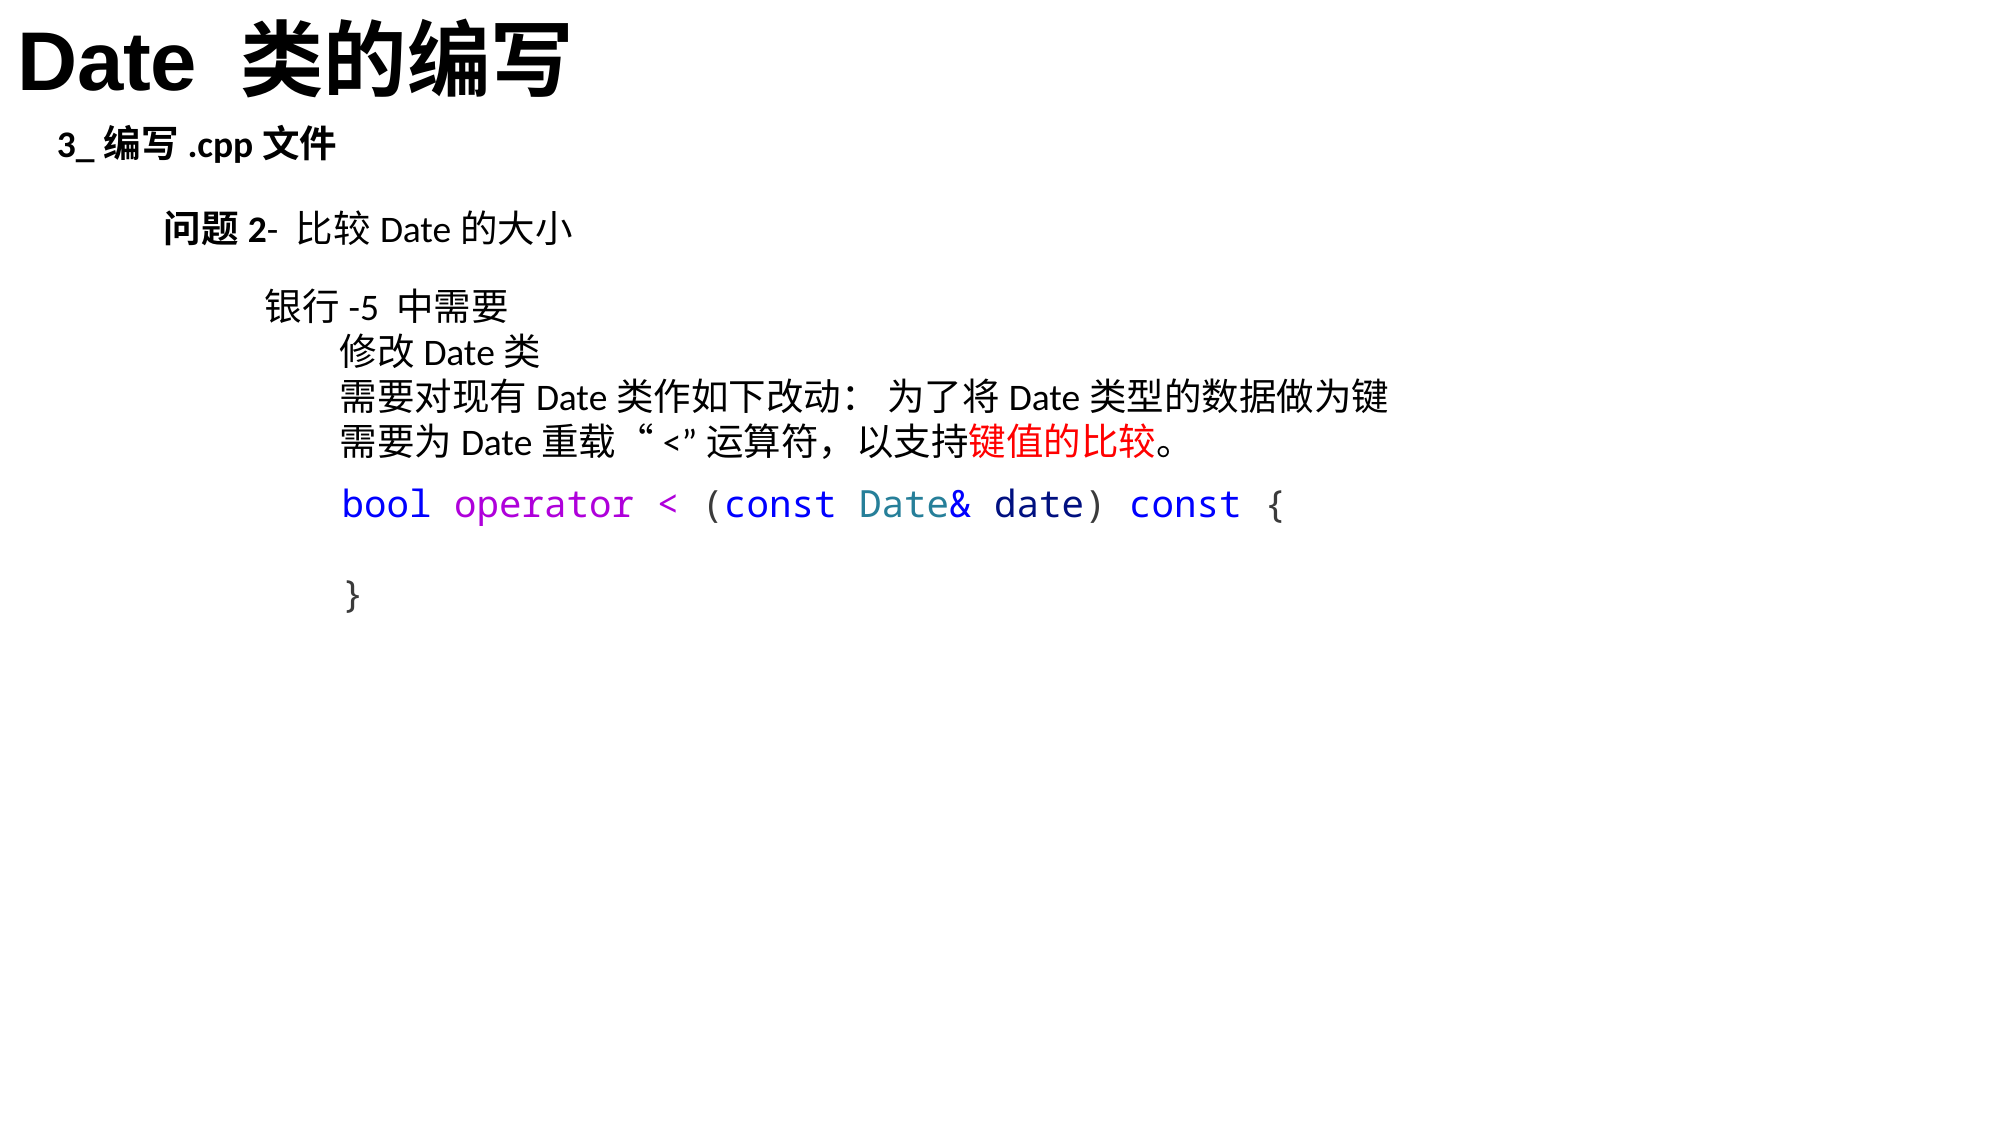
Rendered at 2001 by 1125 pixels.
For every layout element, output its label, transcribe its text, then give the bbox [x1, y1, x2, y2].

text_box 3_编写.cpp文件 [42, 113, 709, 173]
text_box 银行-5 中需要 修改Date类 需要对现有Date类作如下改动： 为了将Date类型的数据做为键 需要为Date重载“<”运算符，以支持键值的比较。 [249, 275, 1530, 473]
text_box bool operator < (const Date& date) const { } [326, 472, 1344, 623]
text_box Date 类的编写 [2, 0, 774, 115]
text_box 问题2- 比较Date的大小 [149, 197, 816, 258]
